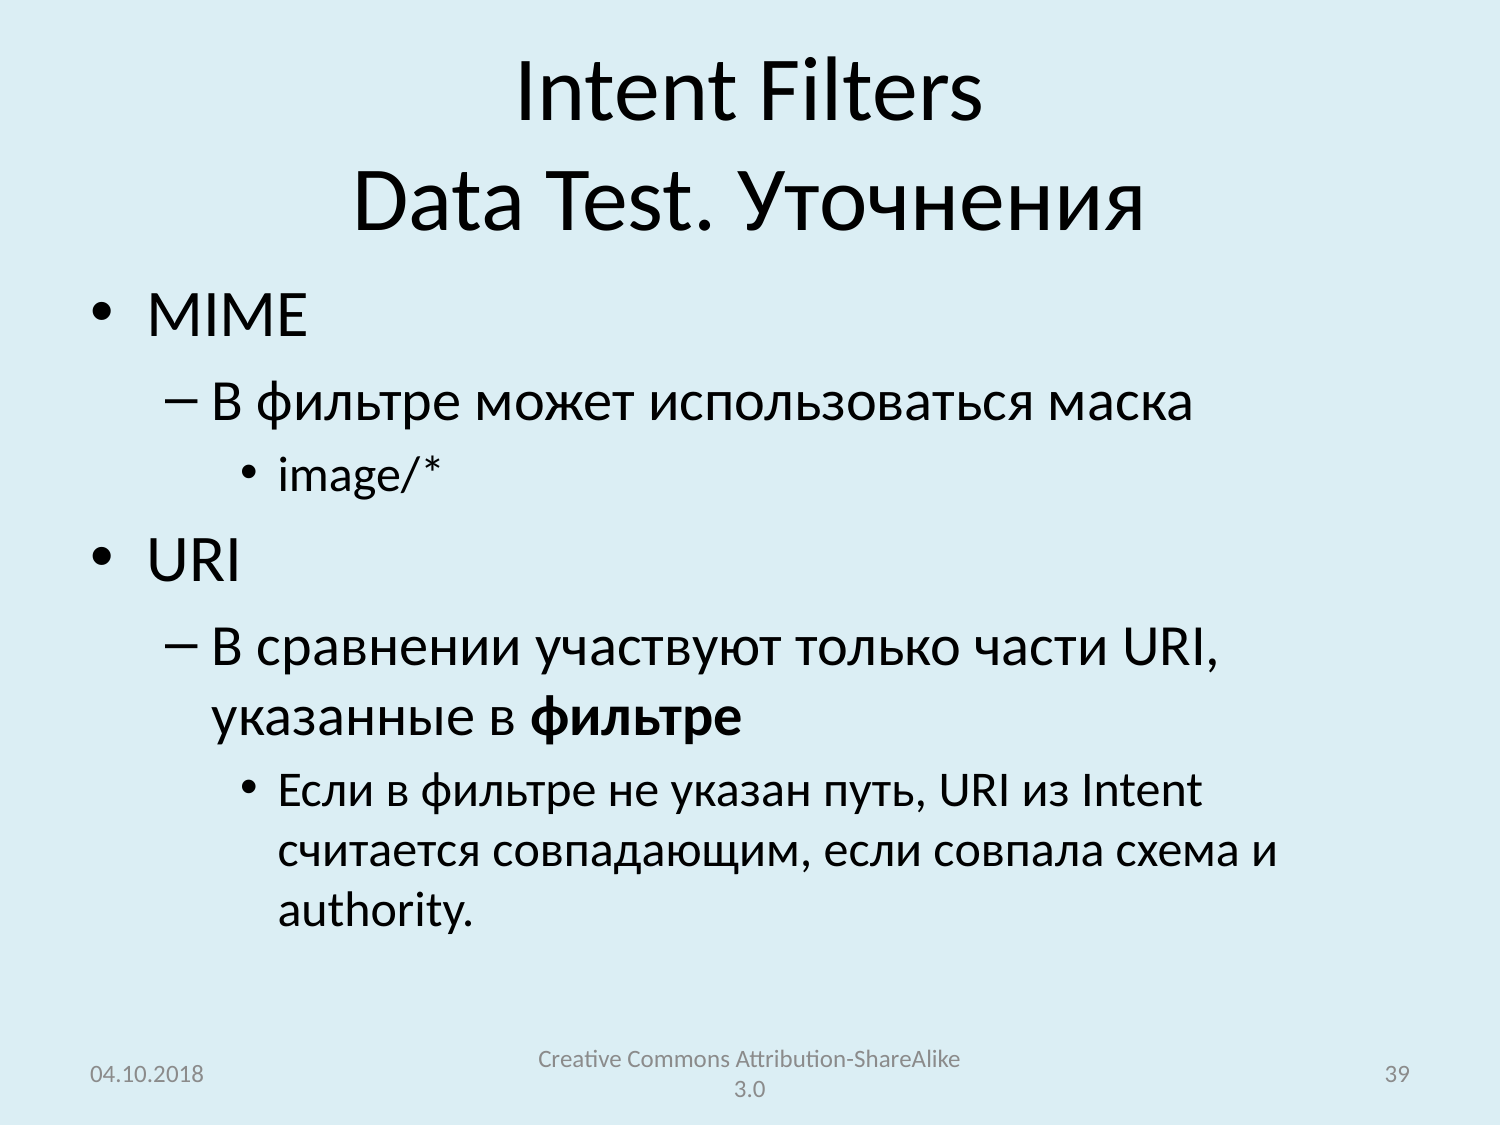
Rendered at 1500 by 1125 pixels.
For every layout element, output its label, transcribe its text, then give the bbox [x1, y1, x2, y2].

footer Creative Commons Attribution-ShareAlike 3.0 [512, 1042, 988, 1103]
slide_number 39 [1074, 1042, 1425, 1103]
list MIME В фильтре может использоваться маска image/* URI В сравнении участвуют только части URI, указанные в фильтре Если в фильтре не указан путь, URI из Intent считается совпадающим, если совпала схема и authority. [74, 262, 1426, 1006]
title Intent Filters Data Test. Уточнения [74, 44, 1426, 233]
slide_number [75, 1042, 425, 1103]
